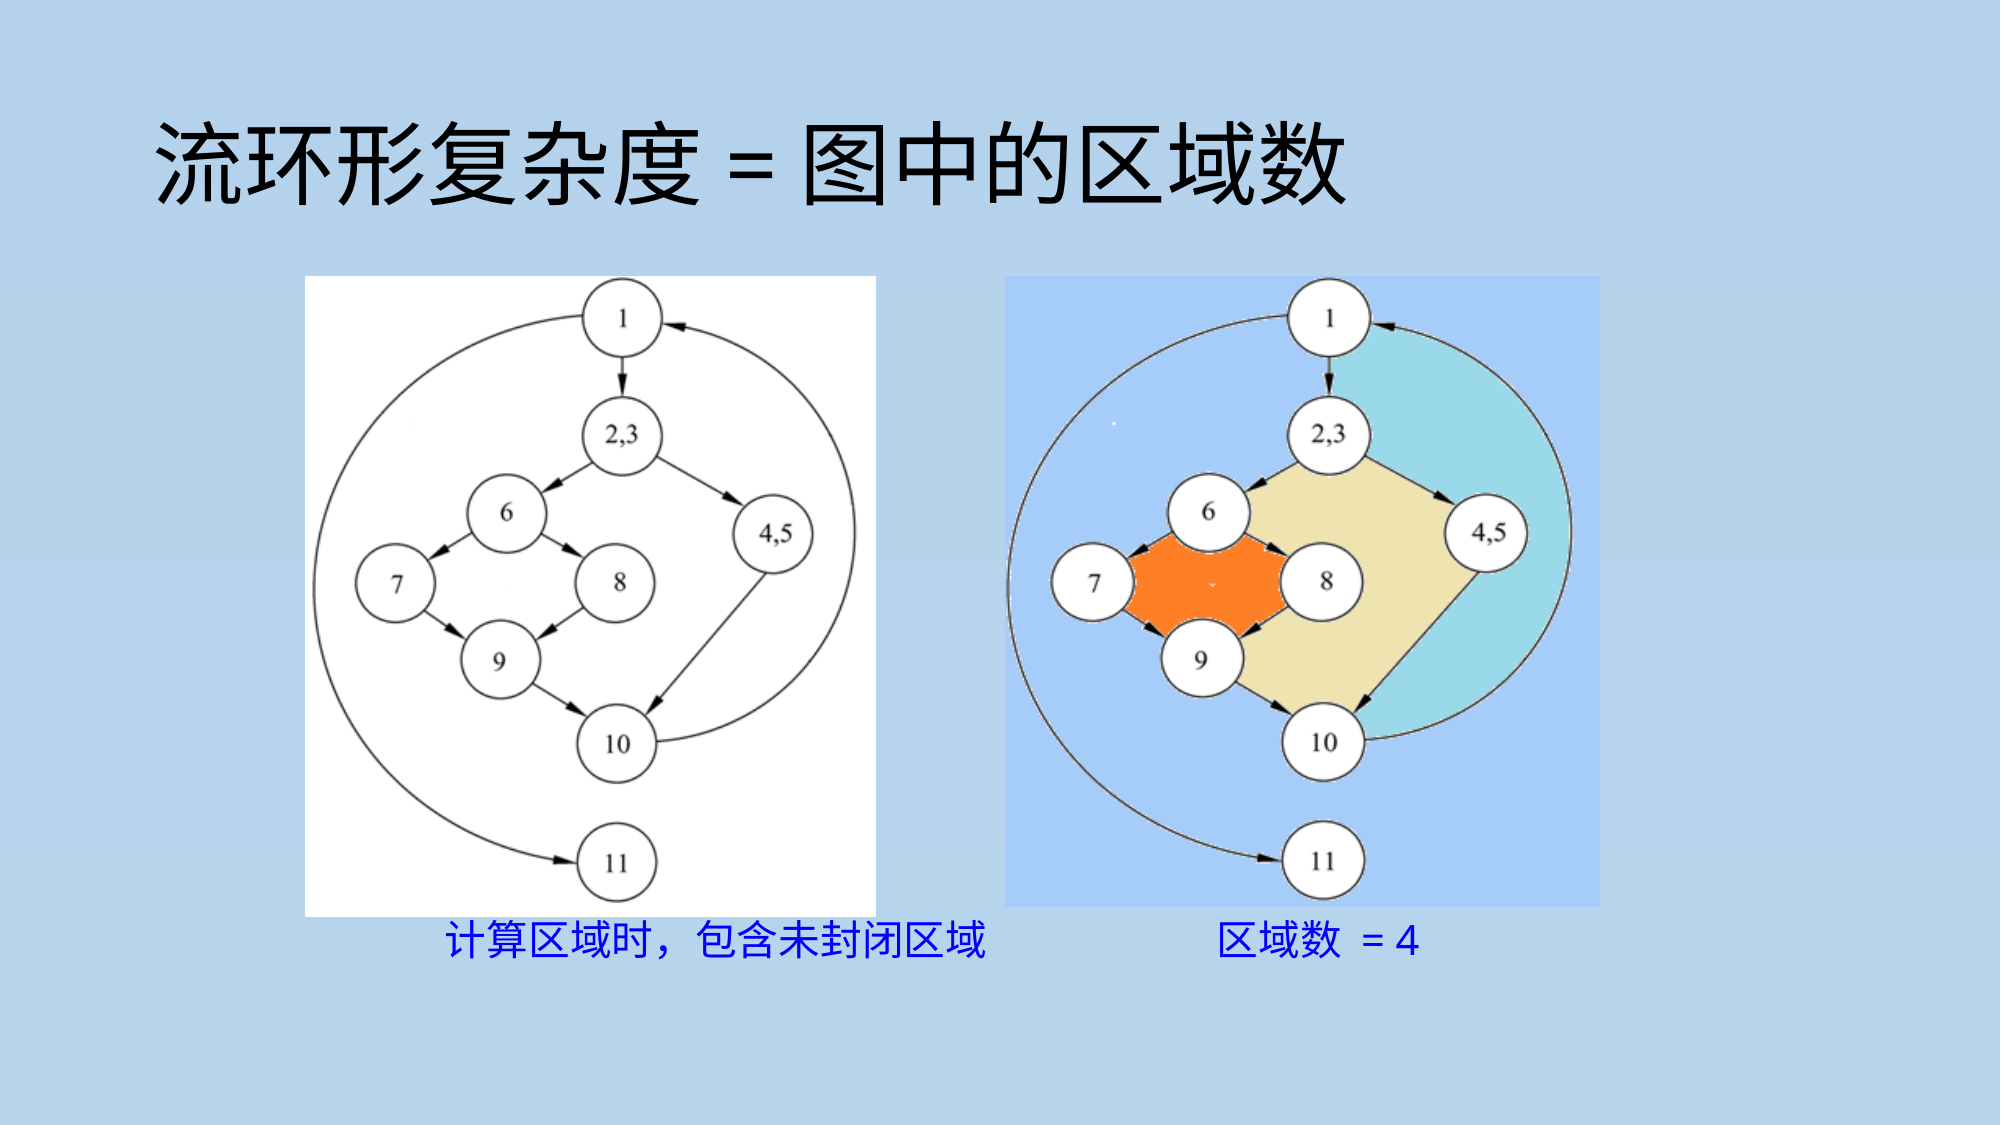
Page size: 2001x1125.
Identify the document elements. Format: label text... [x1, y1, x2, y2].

text_box 计算区域时，包含未封闭区域 [430, 906, 1003, 972]
title 流环形复杂度=图中的区域数 [137, 59, 1863, 278]
picture [1004, 276, 1600, 907]
text_box 区域数 = 4 [1201, 907, 1446, 972]
picture [305, 276, 876, 917]
